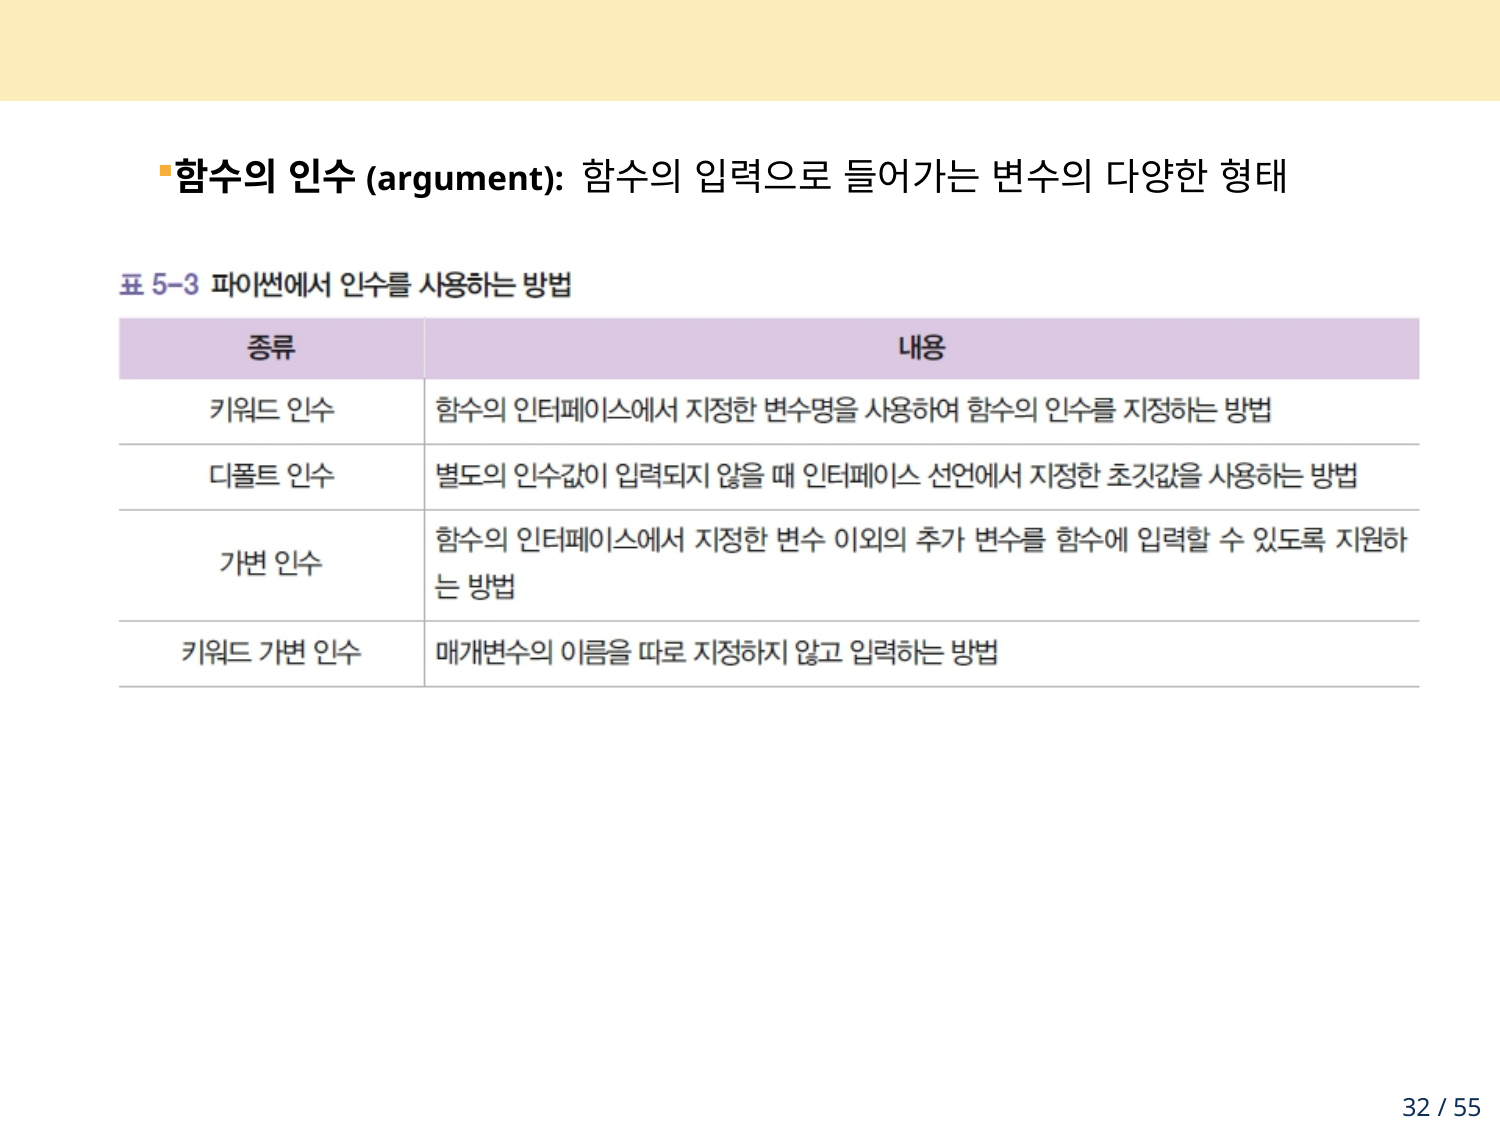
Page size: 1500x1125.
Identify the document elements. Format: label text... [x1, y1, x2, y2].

picture [113, 266, 1427, 694]
list 함수의 인수(argument): 함수의 입력으로 들어가는 변수의 다양한 형태 [53, 122, 1425, 1115]
